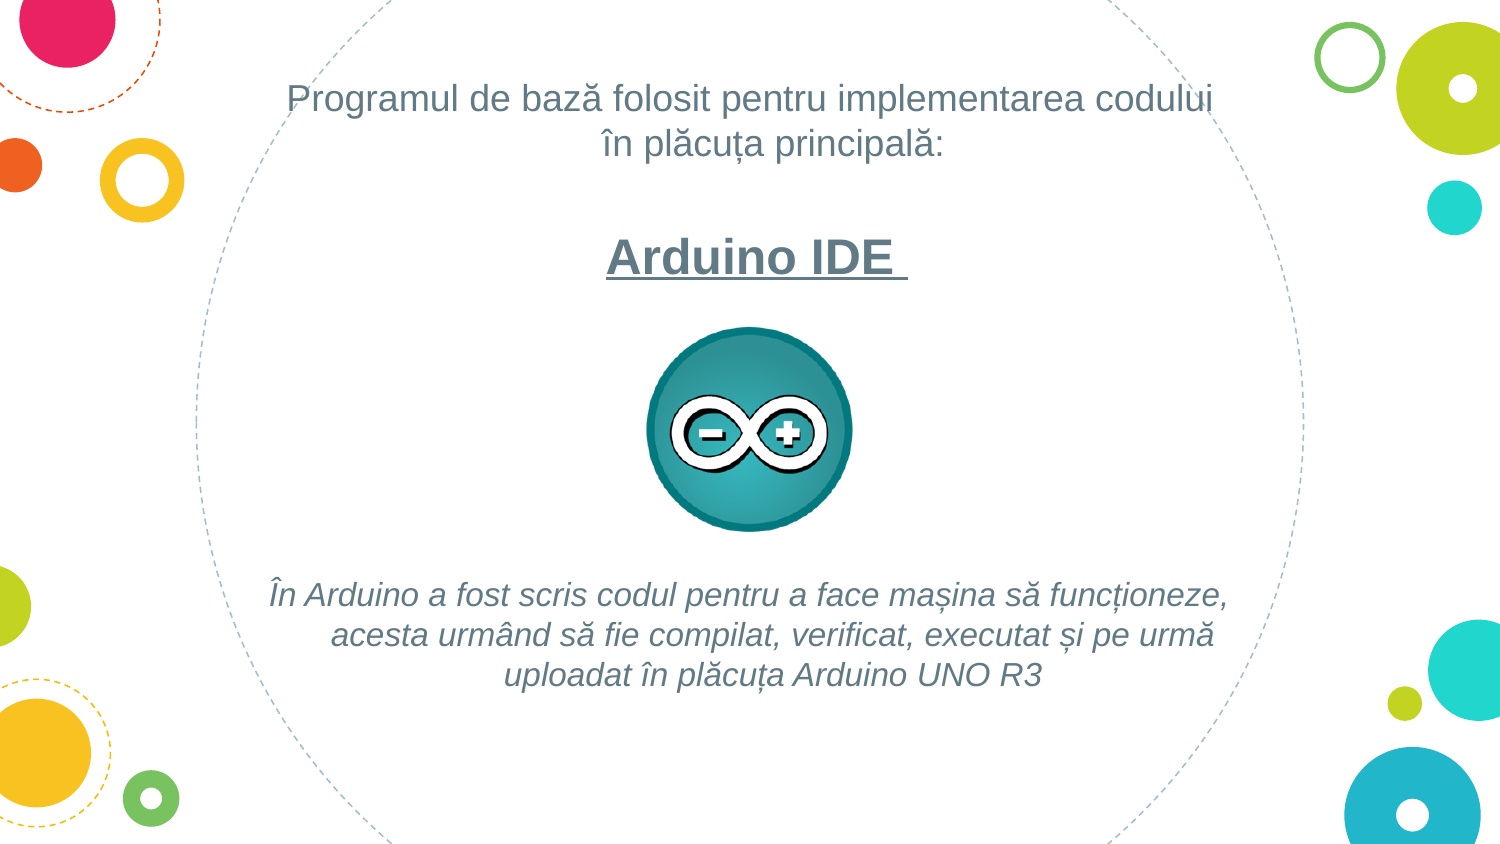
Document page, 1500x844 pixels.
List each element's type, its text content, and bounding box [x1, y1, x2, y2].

text_box În Arduino a fost scris codul pentru a face mașina să funcționeze, acesta urmând să fie compilat, verificat, executat și pe urmă uploadat în plăcuța Arduino UNO R3 [243, 318, 1257, 694]
picture [635, 315, 865, 546]
list Programul de bază folosit pentru implementarea codului în plăcuța principală: Arduino IDE [262, 59, 1238, 318]
